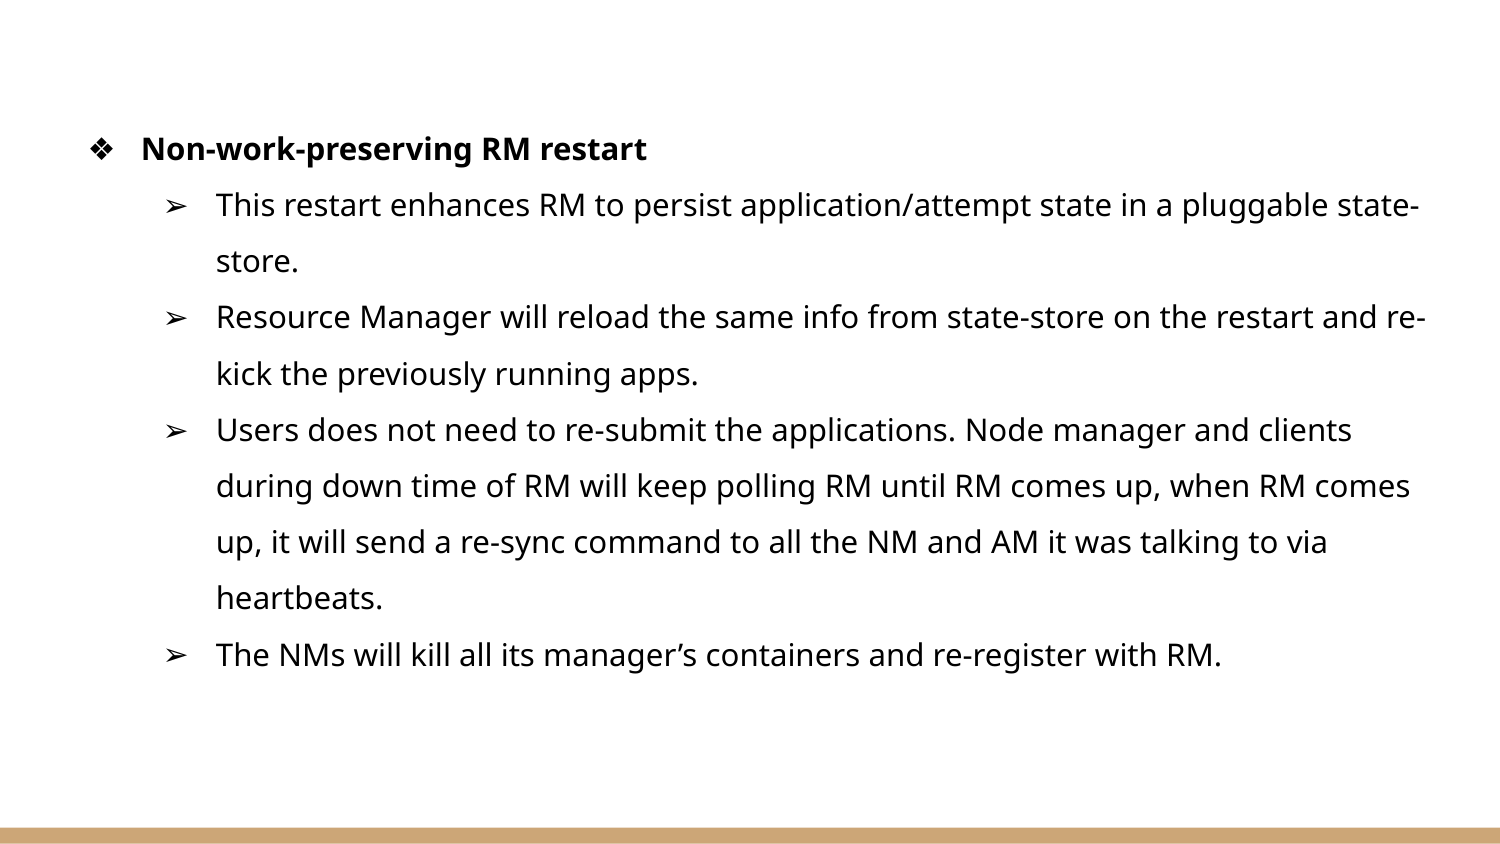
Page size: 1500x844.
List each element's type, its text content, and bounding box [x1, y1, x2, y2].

list Non-work-preserving RM restart This restart enhances RM to persist application/attempt state in a pluggable state-store. Resource Manager will reload the same info from state-store on the restart and re-kick the previously running apps. Users does not need to re-submit the applications. Node manager and clients during down time of RM will keep polling RM until RM comes up, when RM comes up, it will send a re-sync command to all the NM and AM it was talking to via heartbeats. The NMs will kill all its manager’s containers and re-register with RM. [50, 95, 1449, 752]
